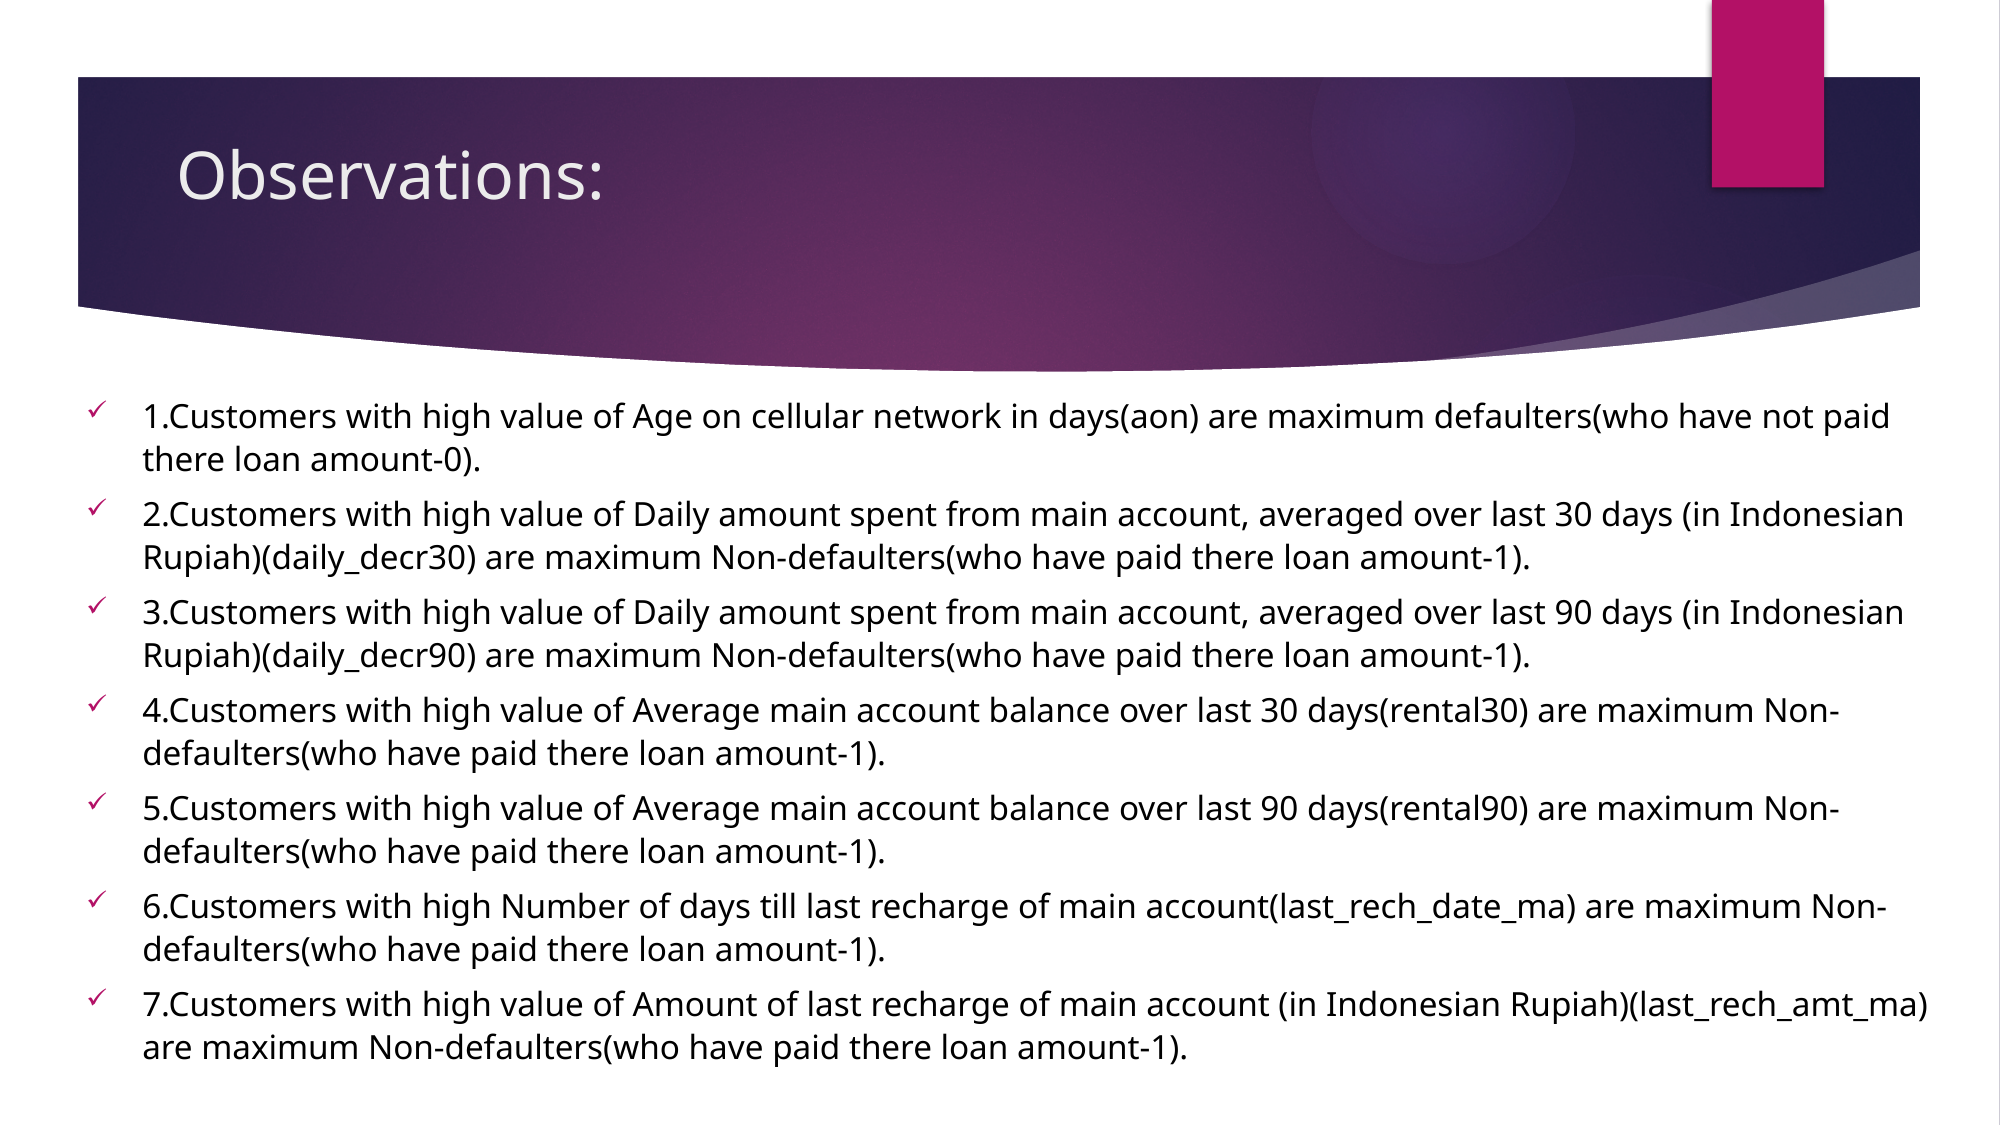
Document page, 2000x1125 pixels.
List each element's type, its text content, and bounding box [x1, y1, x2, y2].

title Observations: [161, 125, 1774, 220]
list 1.Customers with high value of Age on cellular network in days(aon) are maximum defaulters(who have not paid there loan amount-0). 2.Customers with high value of Daily amount spent from main account, averaged over last 30 days (in Indonesian Rupiah)(daily_decr30) are maximum Non-defaulters(who have paid there loan amount-1). 3.Customers with high value of Daily amount spent from main account, averaged over last 90 days (in Indonesian Rupiah)(daily_decr90) are maximum Non-defaulters(who have paid there loan amount-1). 4.Customers with high value of Average main account balance over last 30 days(rental30) are maximum Non-defaulters(who have paid there loan amount-1). 5.Customers with high value of Average main account balance over last 90 days(rental90) are maximum Non-defaulters(who have paid there loan amount-1). 6.Customers with high Number of days till last recharge of main account(last_rech_date_ma) are maximum Non-defaulters(who have paid there loan amount-1). 7.Customers with high value of Amount of last recharge of main account (in Indonesian Rupiah)(last_rech_amt_ma) are maximum Non-defaulters(who have paid there loan amount-1). [71, 385, 1997, 1125]
